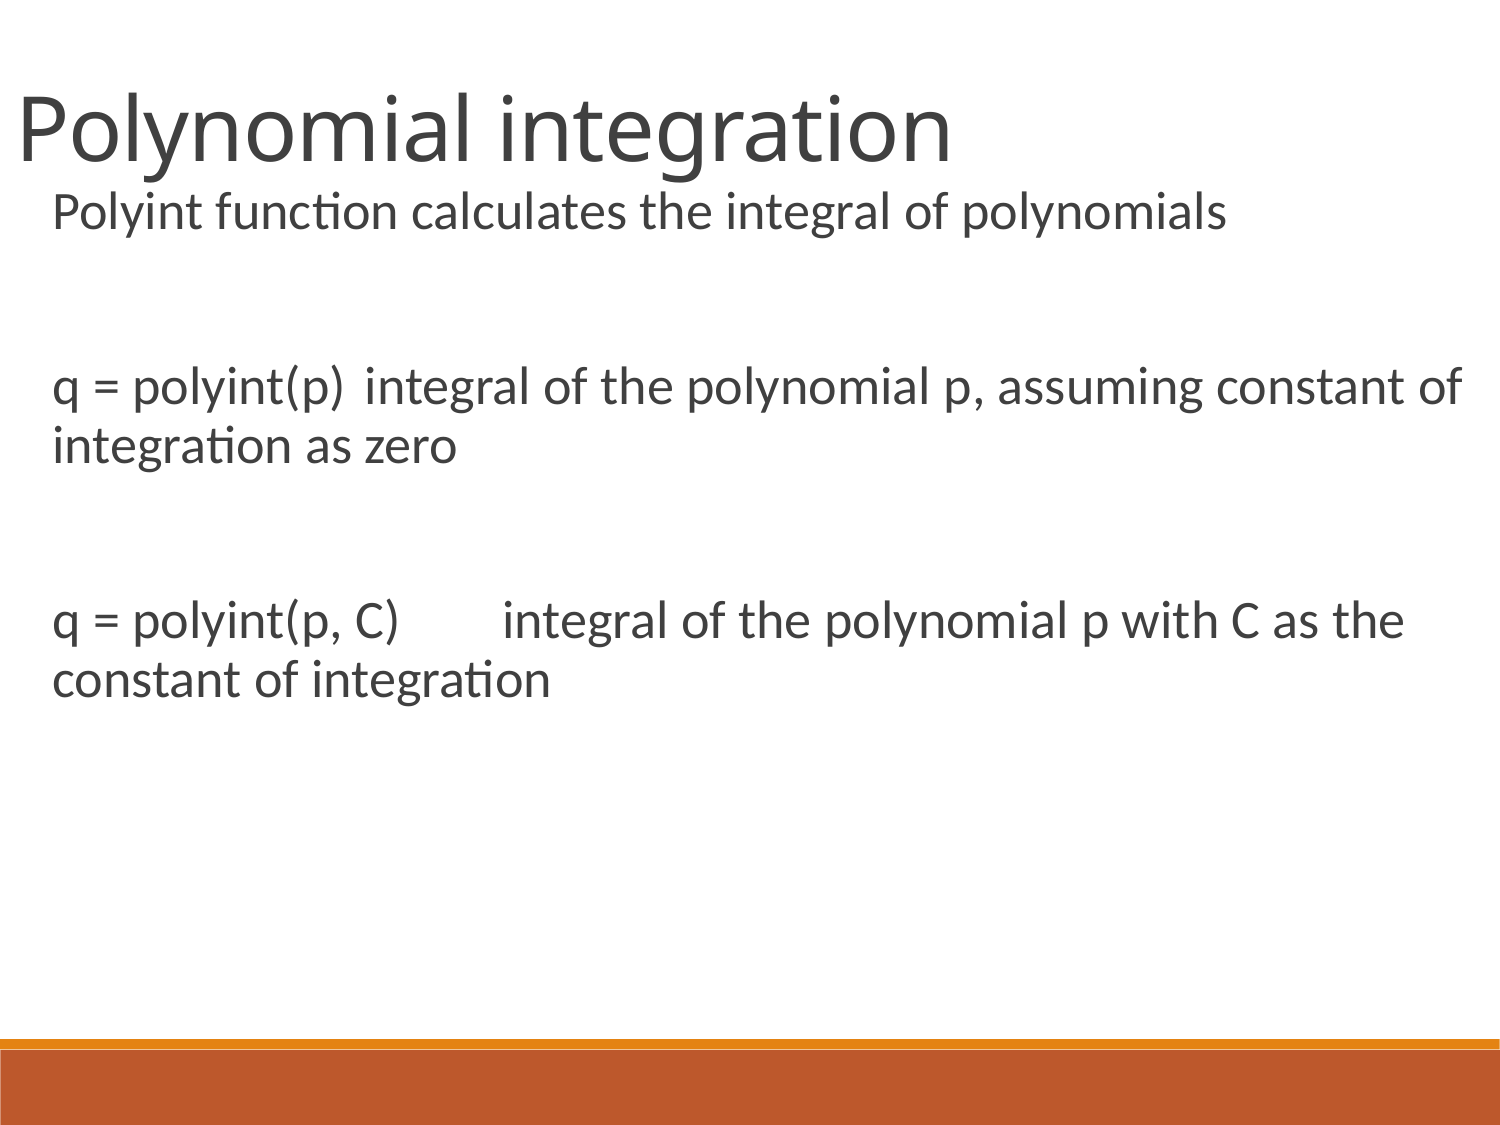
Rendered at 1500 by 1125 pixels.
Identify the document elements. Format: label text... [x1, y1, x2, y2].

list Polyint function calculates the integral of polynomials q = polyint(p) integral of the polynomial p, assuming constant of integration as zero q = polyint(p, C) integral of the polynomial p with C as the constant of integration [37, 174, 1500, 1038]
title Polynomial integration [0, 79, 1350, 188]
